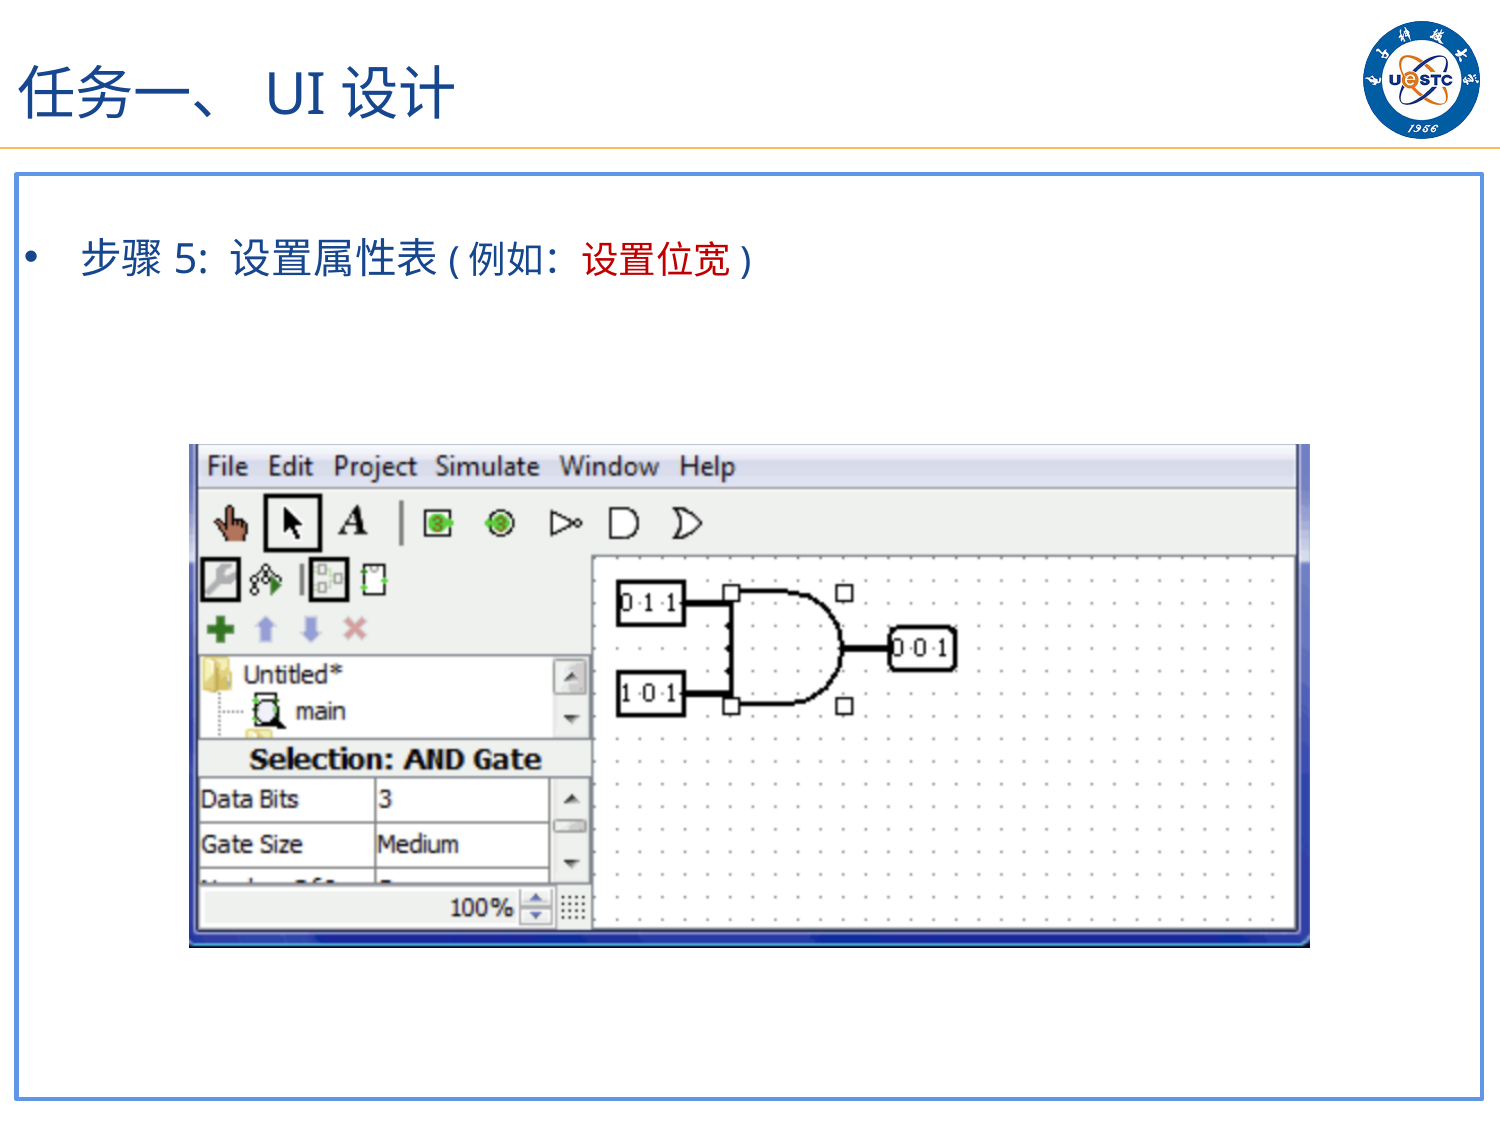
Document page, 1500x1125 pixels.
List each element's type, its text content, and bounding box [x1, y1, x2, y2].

picture [189, 444, 1311, 949]
text_box 任务一、UI设计 [9, 14, 1340, 134]
text_box 步骤5: 设置属性表(例如：设置位宽) [14, 172, 1484, 1101]
picture [1363, 21, 1481, 139]
